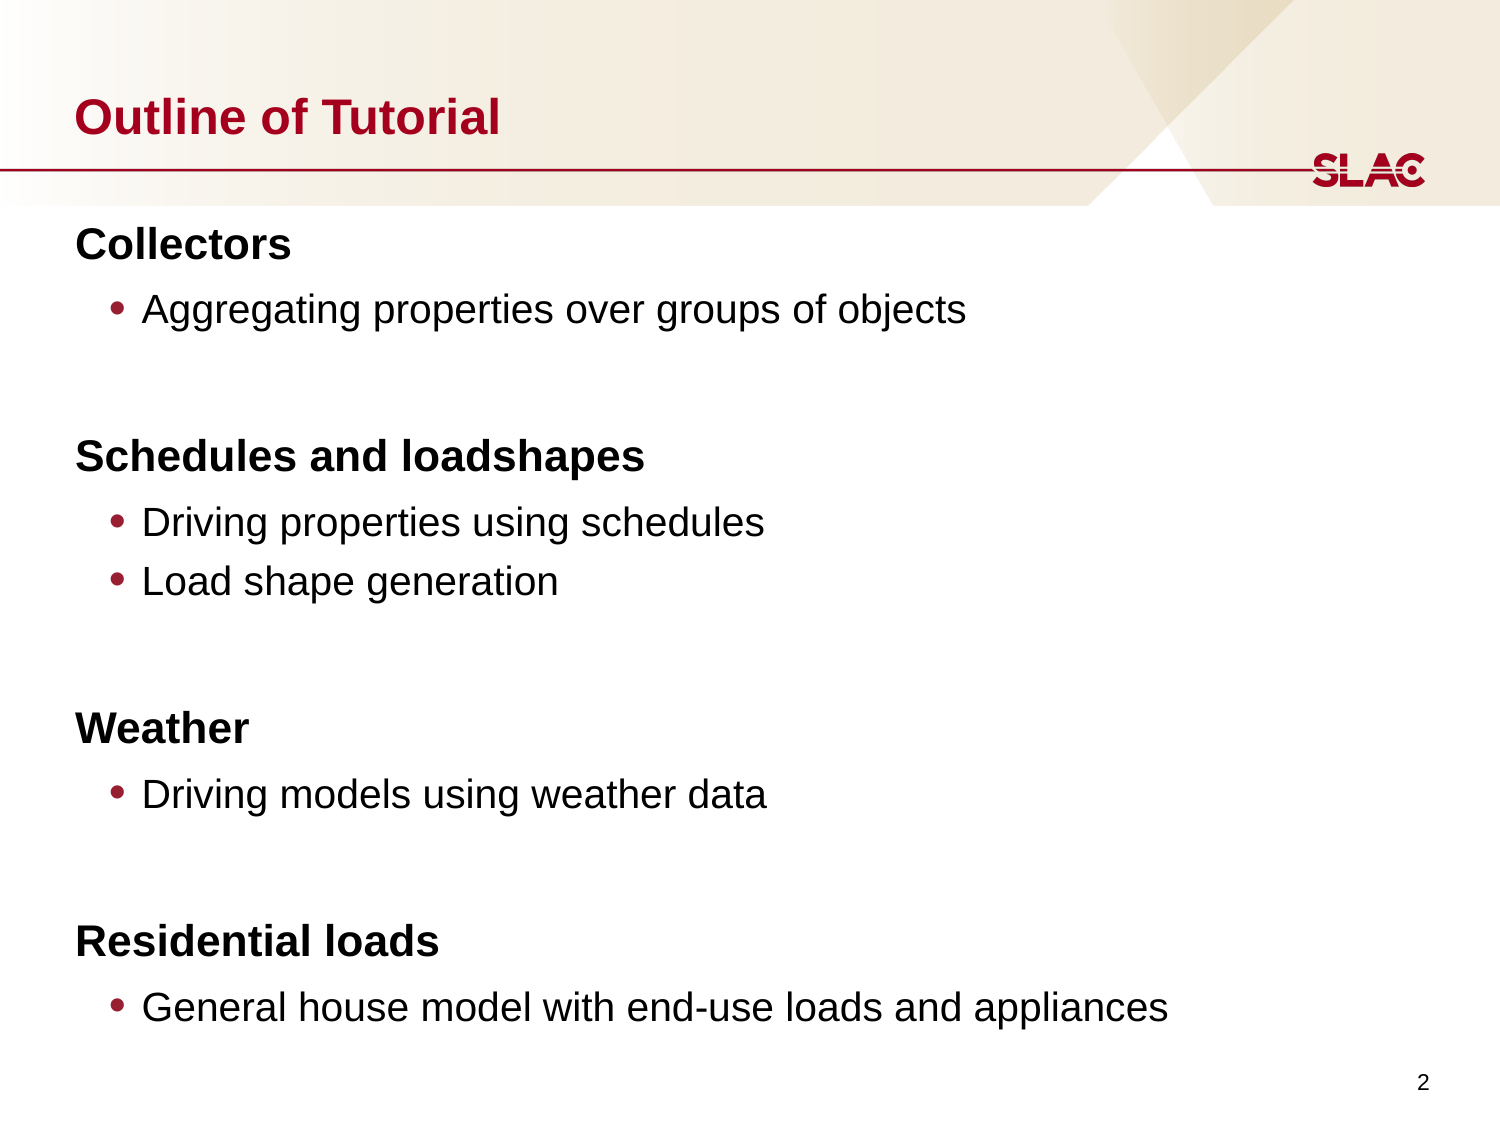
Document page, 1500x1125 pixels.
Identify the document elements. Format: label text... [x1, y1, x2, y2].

list Collectors Aggregating properties over groups of objects Schedules and loadshapes Driving properties using schedules Load shape generation Weather Driving models using weather data Residential loads General house model with end-use loads and appliances [75, 203, 1406, 1035]
title Outline of Tutorial [74, 21, 1404, 145]
slide_number 2 [1405, 1036, 1458, 1125]
picture [0, 0, 1500, 206]
